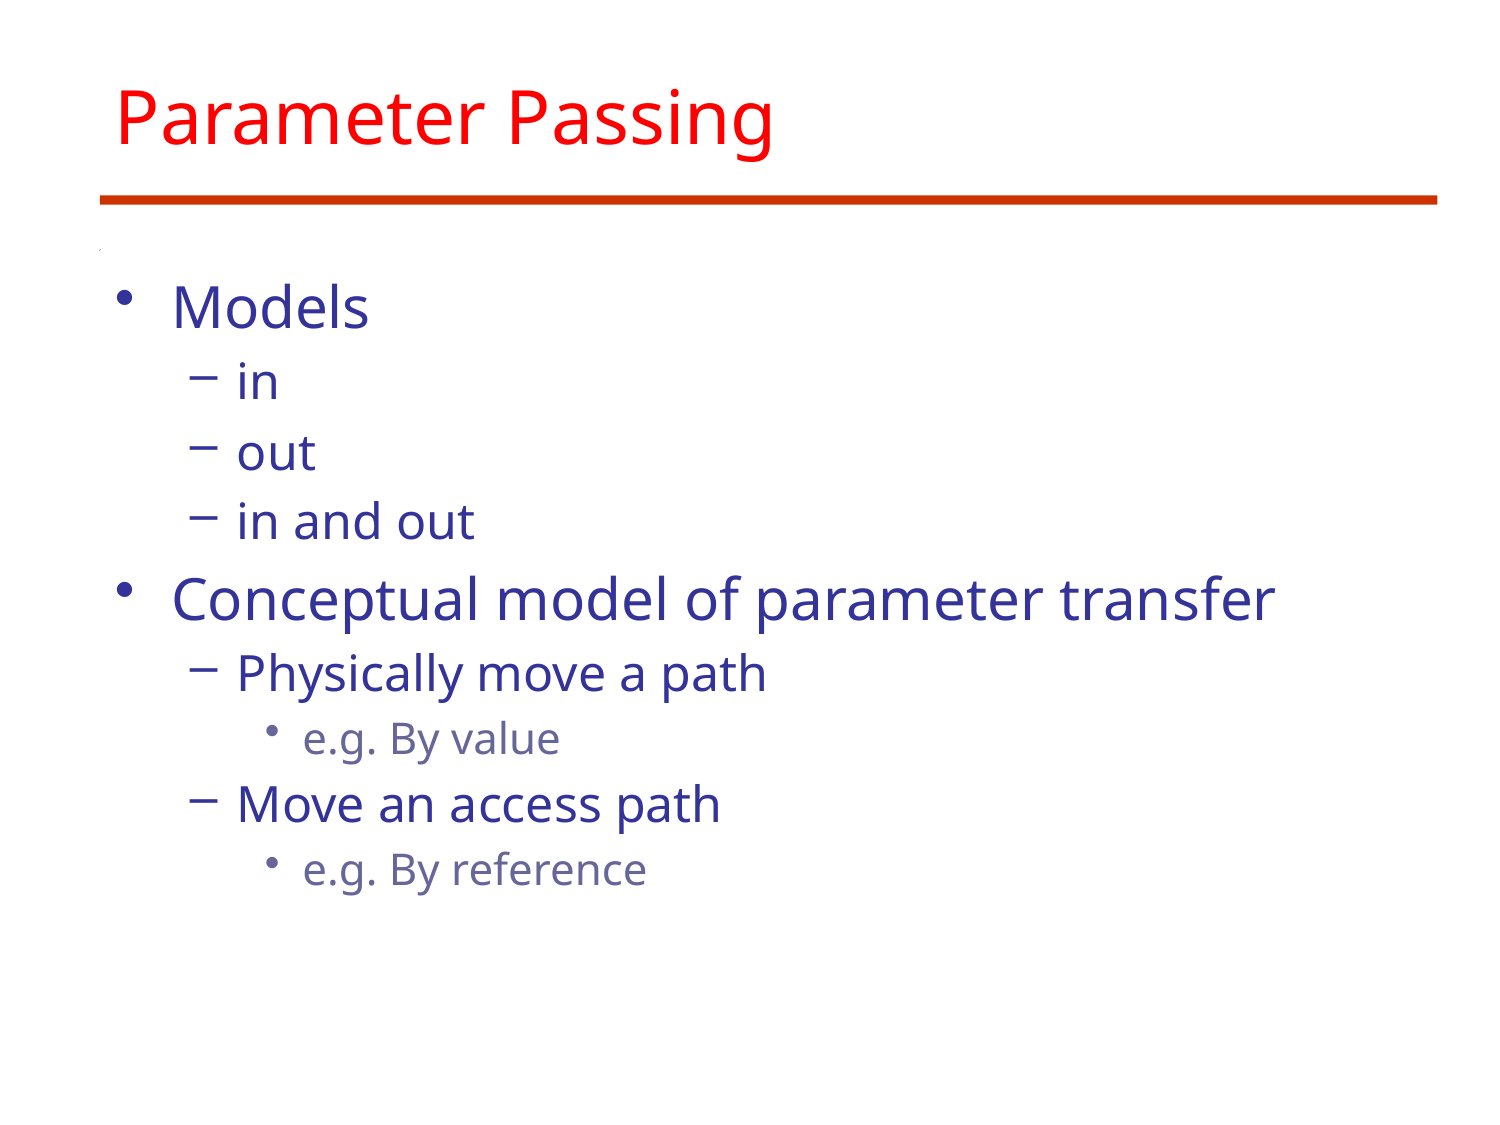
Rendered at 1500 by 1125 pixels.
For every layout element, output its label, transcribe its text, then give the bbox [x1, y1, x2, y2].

title Parameter Passing [99, 62, 1438, 250]
list Models in out in and out Conceptual model of parameter transfer Physically move a path e.g. By value Move an access path e.g. By reference [99, 262, 1438, 1013]
